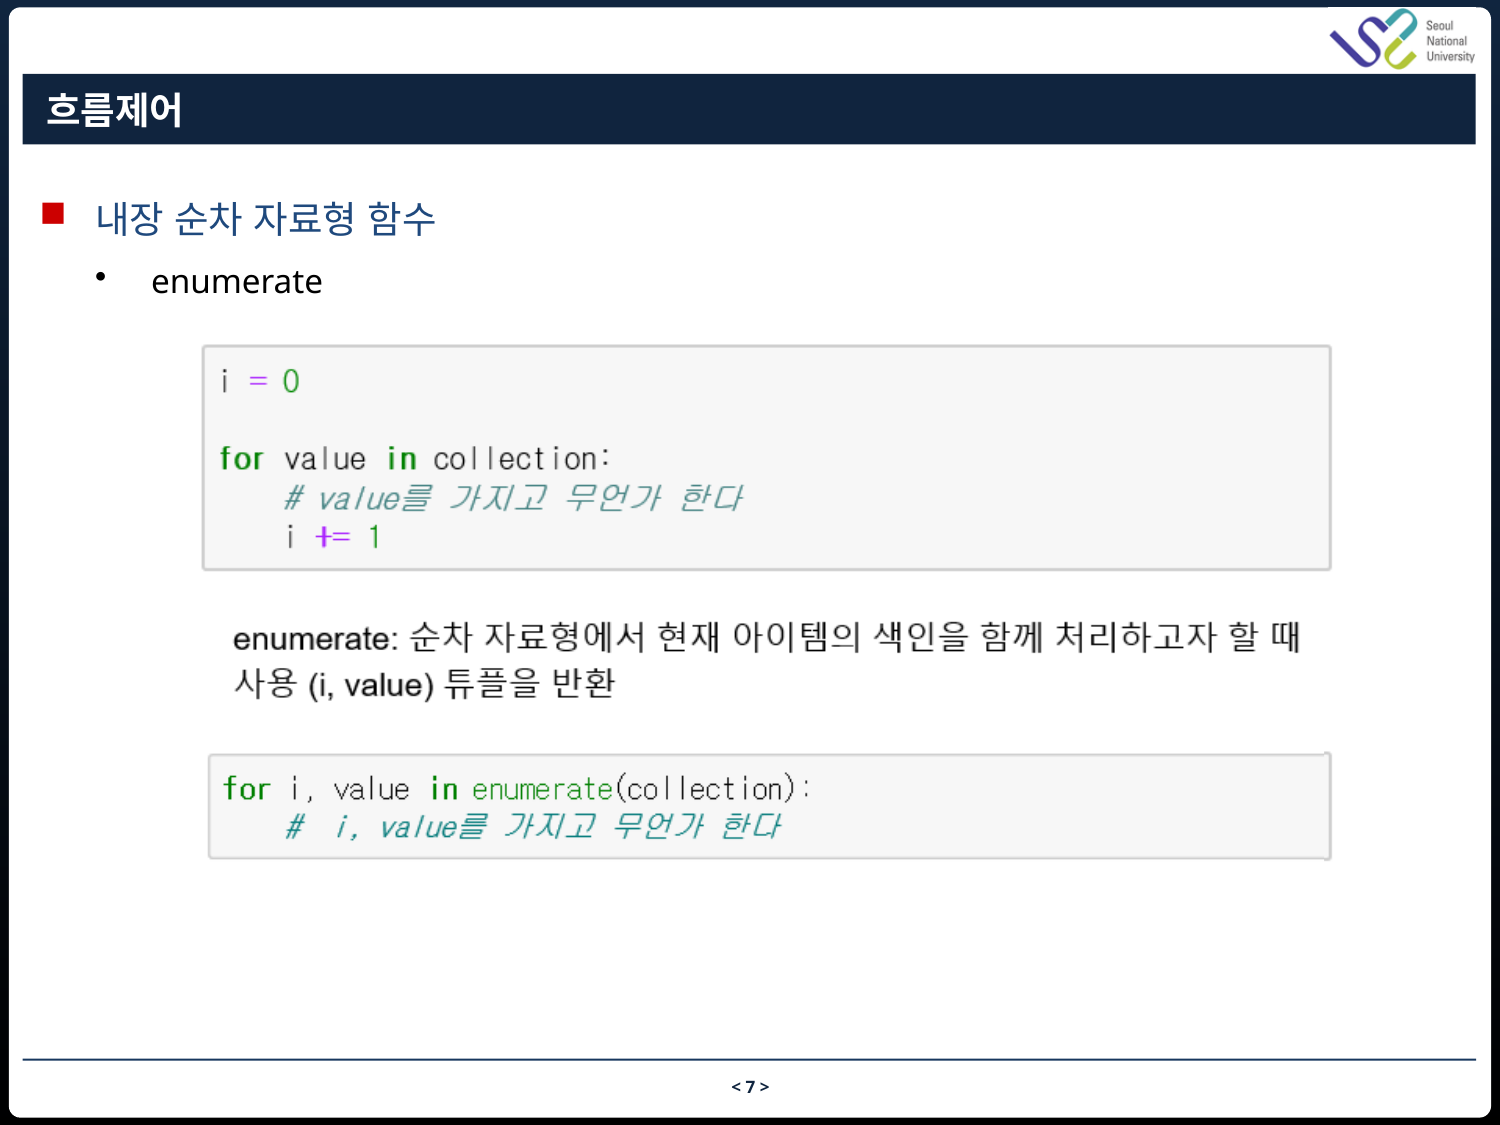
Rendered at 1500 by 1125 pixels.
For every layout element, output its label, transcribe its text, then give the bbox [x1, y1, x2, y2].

title 흐름제어 [22, 73, 1476, 145]
list 내장 순차 자료형 함수 enumerate [38, 173, 1462, 306]
picture [1328, 7, 1476, 70]
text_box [191, 334, 1340, 888]
